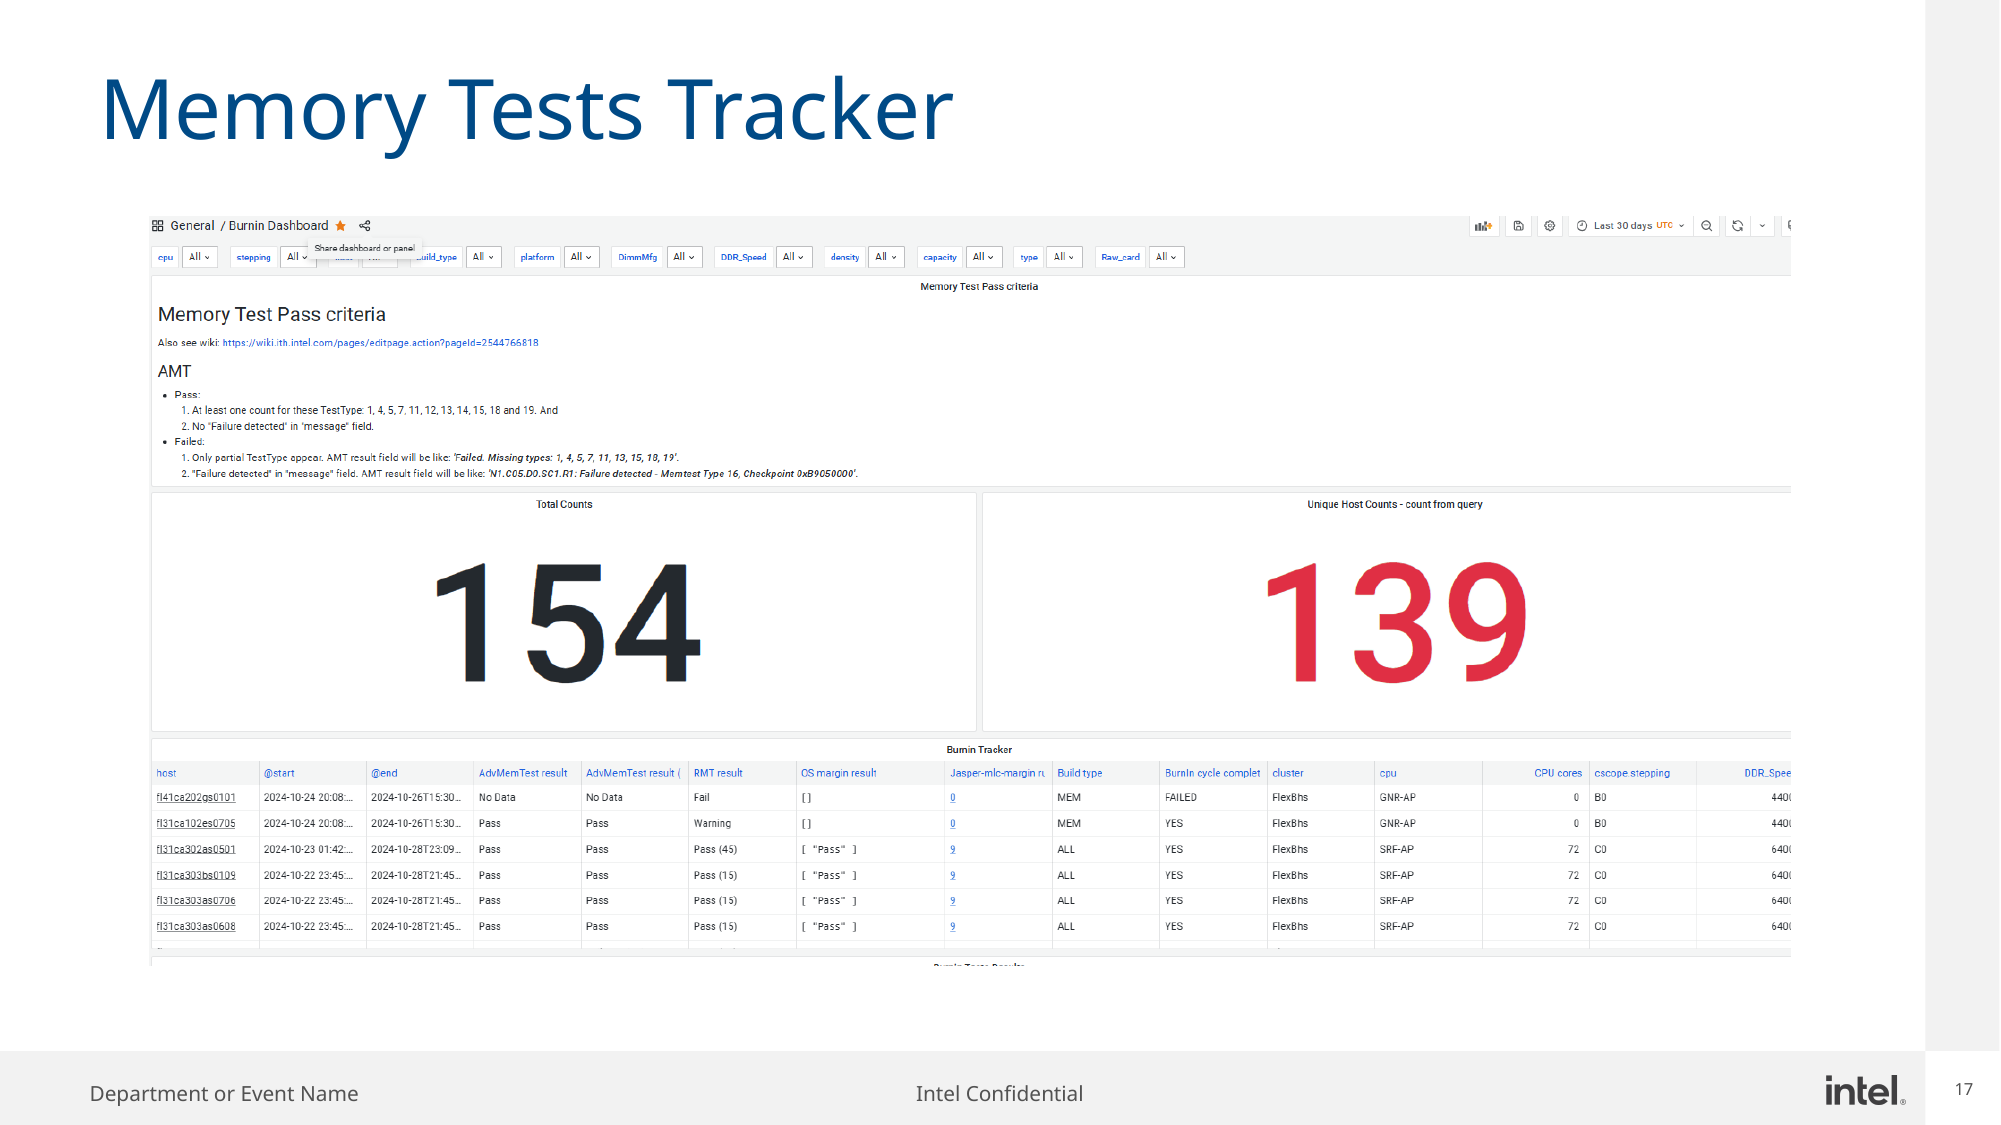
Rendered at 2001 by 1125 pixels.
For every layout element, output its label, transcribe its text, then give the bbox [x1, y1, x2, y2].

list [148, 215, 1792, 966]
picture [1826, 1075, 1906, 1105]
title Memory Tests Tracker [99, 67, 1901, 259]
